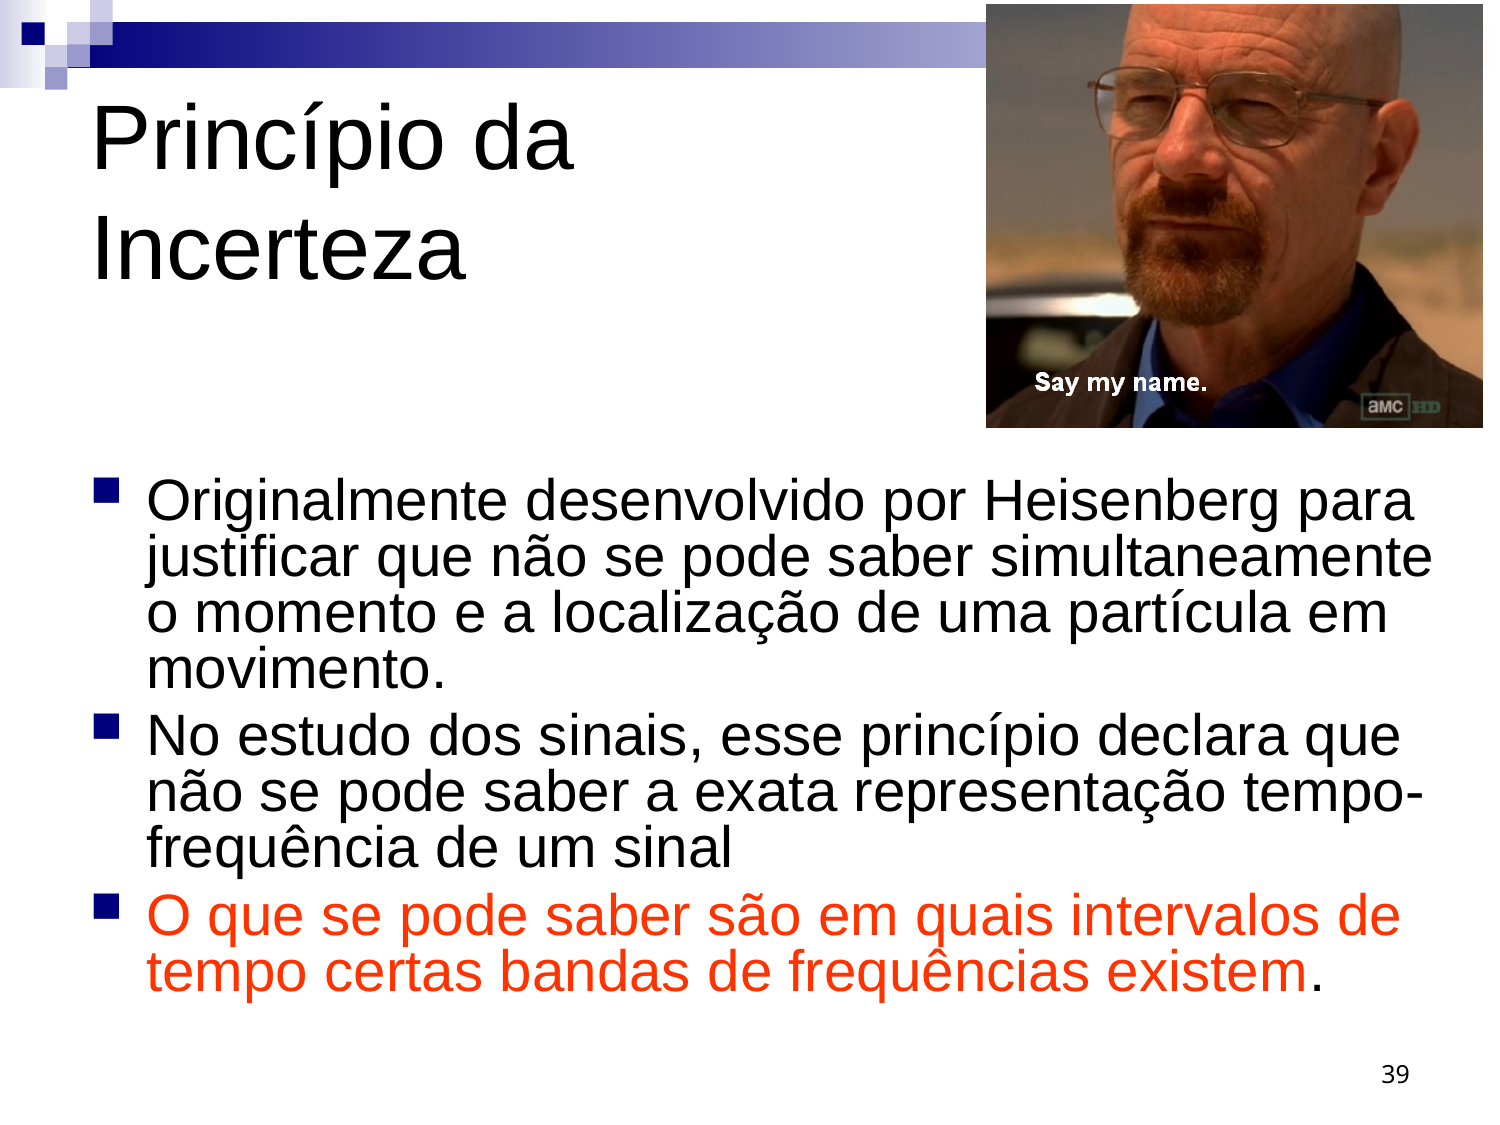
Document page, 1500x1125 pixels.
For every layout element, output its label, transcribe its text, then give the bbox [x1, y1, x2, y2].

list Originalmente desenvolvido por Heisenberg para justificar que não se pode saber simultaneamente o momento e a localização de uma partícula em movimento. No estudo dos sinais, esse princípio declara que não se pode saber a exata representação tempo-frequência de um sinal O que se pode saber são em quais intervalos de tempo certas bandas de frequências existem. [75, 468, 1483, 1047]
slide_number 39 [1074, 1047, 1425, 1100]
picture [985, 4, 1483, 429]
title Princípio da Incerteza [75, 75, 833, 300]
